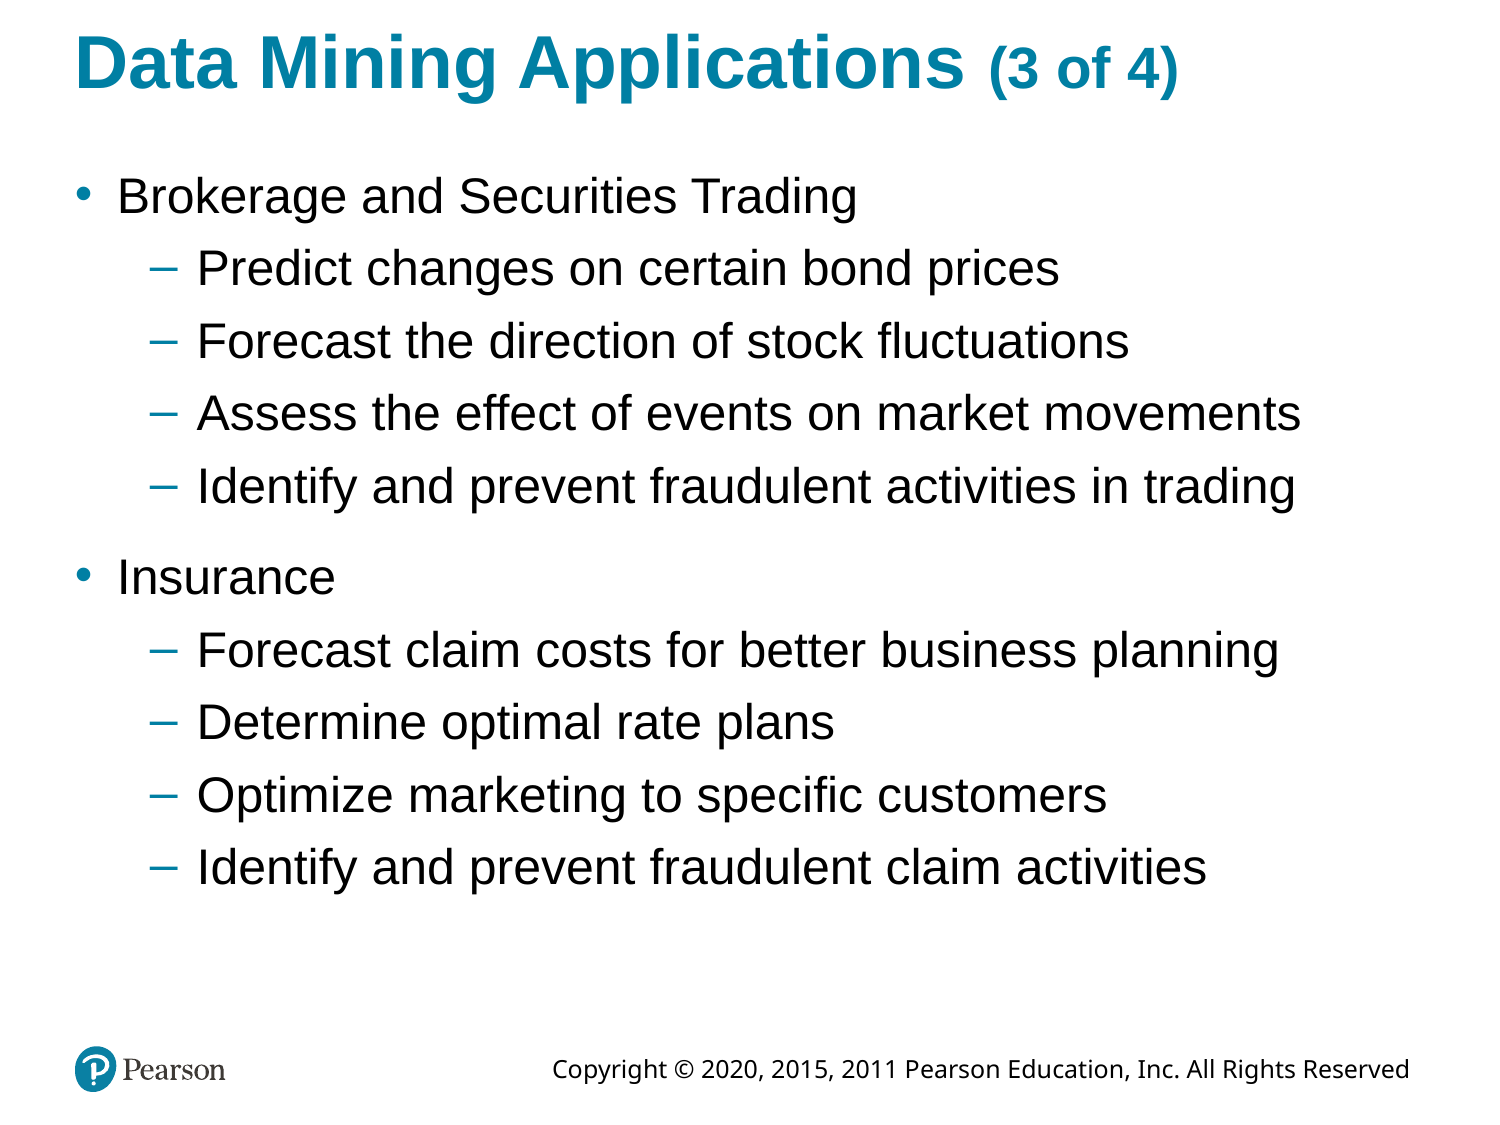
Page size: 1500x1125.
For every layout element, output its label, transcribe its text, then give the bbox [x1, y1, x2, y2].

list Brokerage and Securities Trading Predict changes on certain bond prices Forecast the direction of stock fluctuations Assess the effect of events on market movements Identify and prevent fraudulent activities in trading Insurance Forecast claim costs for better business planning Determine optimal rate plans Optimize marketing to specific customers Identify and prevent fraudulent claim activities [74, 163, 1413, 895]
title Data Mining Applications (3 of 4) [74, 0, 1413, 104]
